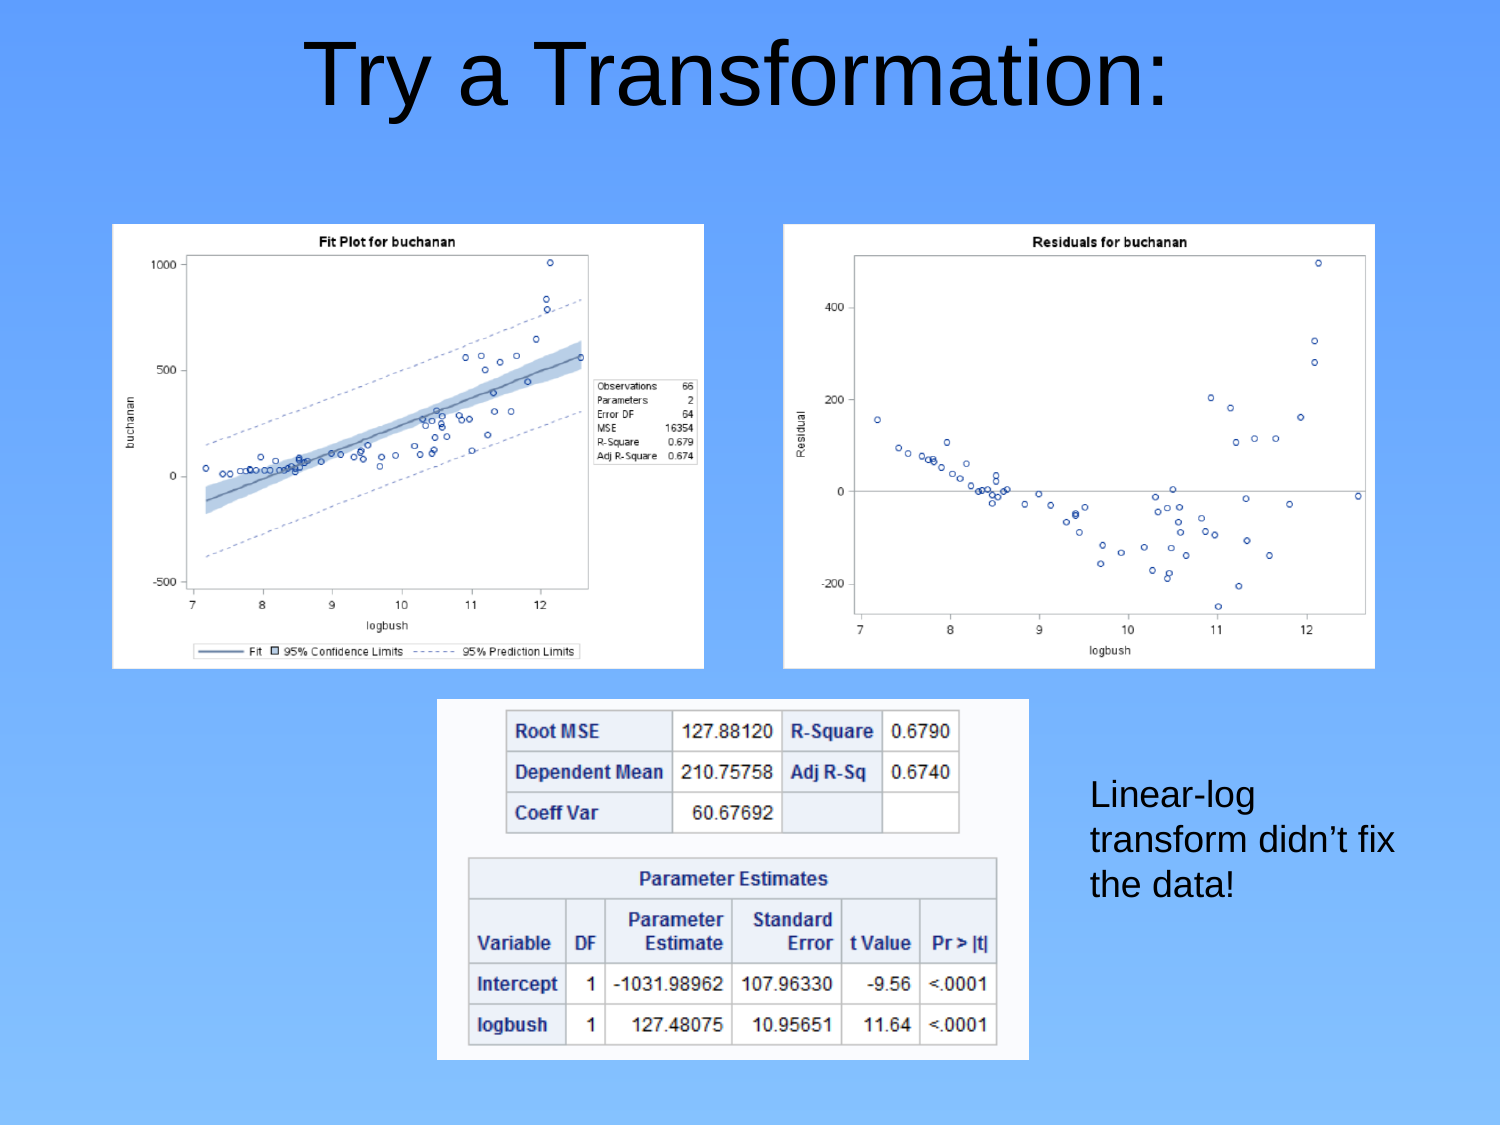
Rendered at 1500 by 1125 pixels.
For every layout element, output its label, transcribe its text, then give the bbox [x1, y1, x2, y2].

text_box Linear-log transform didn’t fix the data! [1074, 762, 1425, 913]
picture [112, 223, 704, 669]
picture [782, 223, 1376, 669]
picture [437, 699, 1029, 1060]
